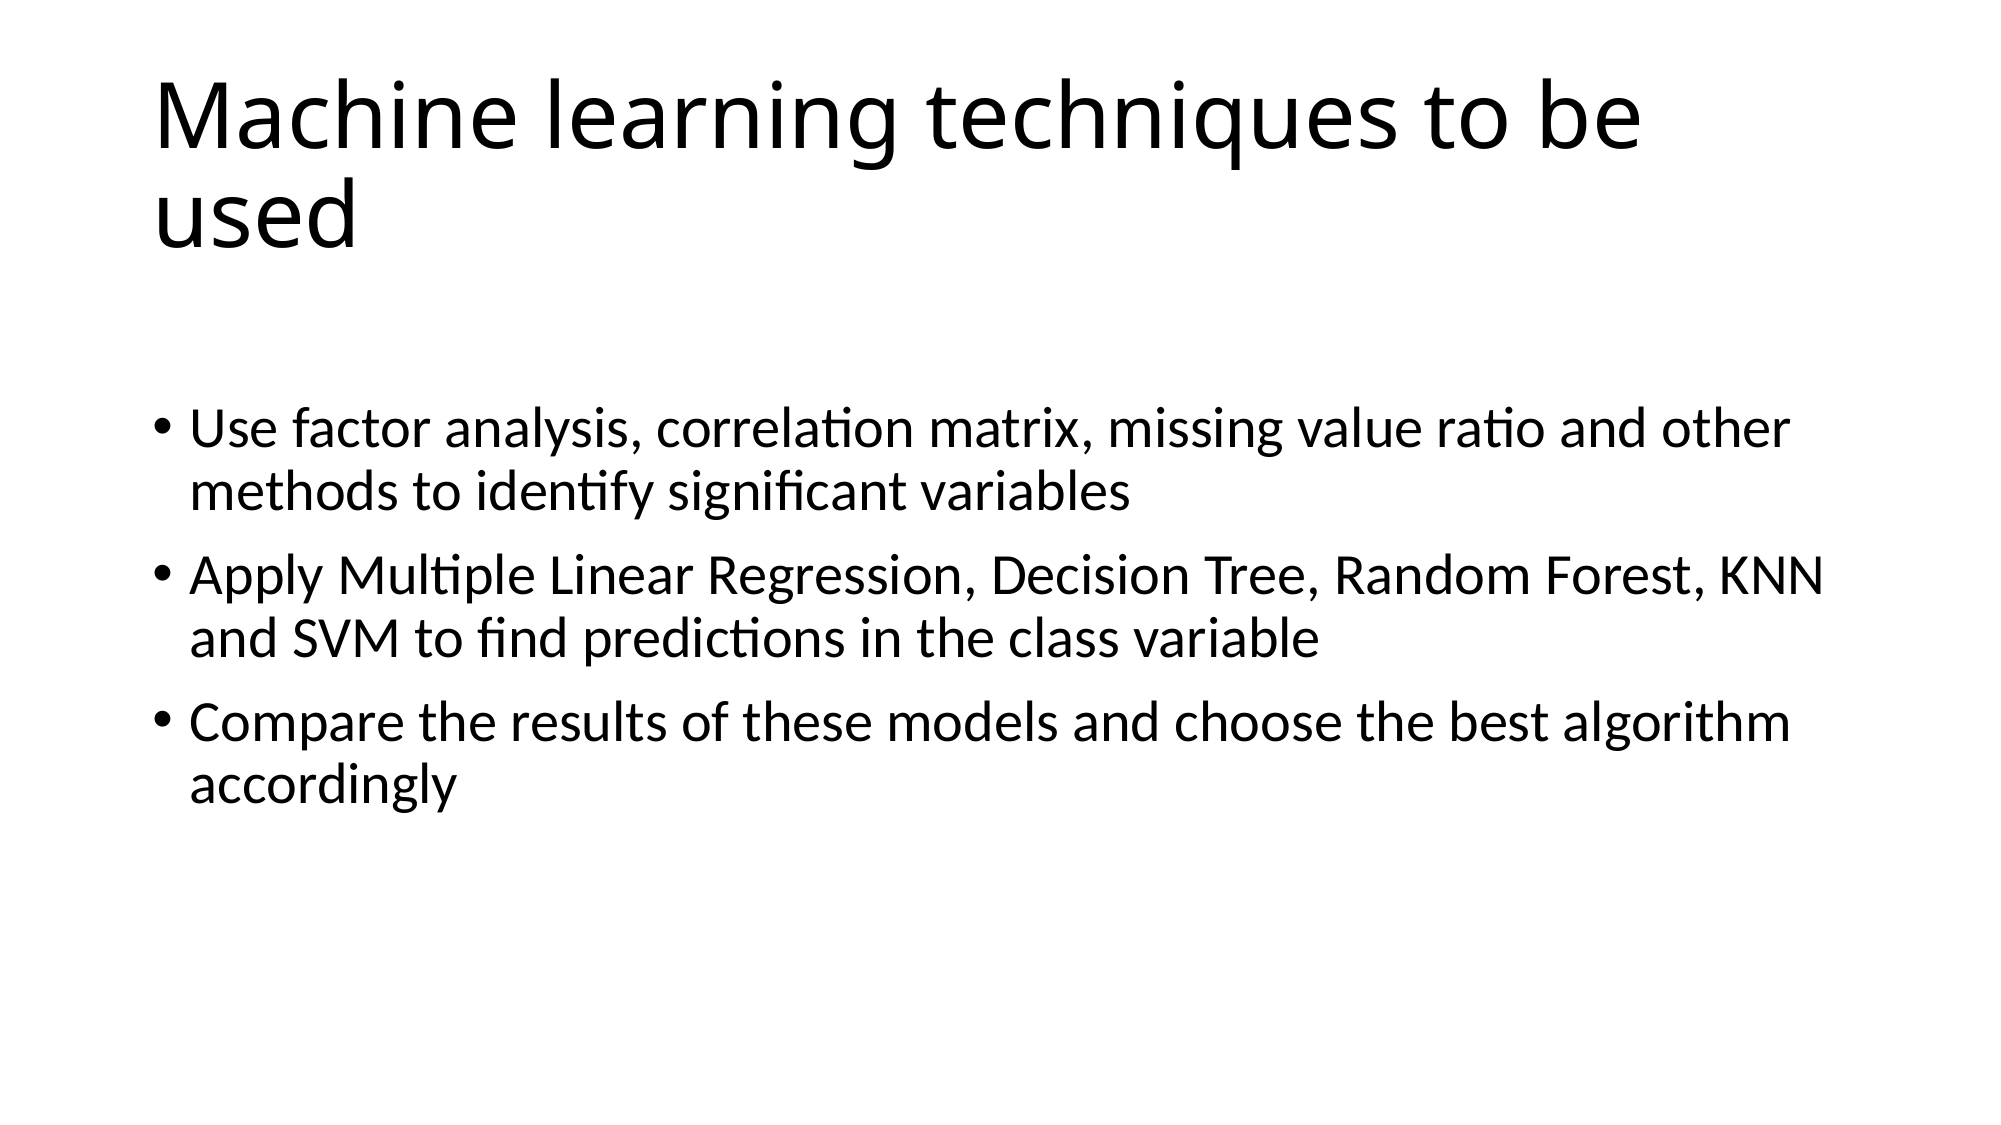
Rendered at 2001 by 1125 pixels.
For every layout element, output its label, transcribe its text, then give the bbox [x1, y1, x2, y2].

title Machine learning techniques to be used [137, 59, 1863, 278]
list Use factor analysis, correlation matrix, missing value ratio and other methods to identify significant variables Apply Multiple Linear Regression, Decision Tree, Random Forest, KNN and SVM to find predictions in the class variable Compare the results of these models and choose the best algorithm accordingly [137, 299, 1863, 1014]
